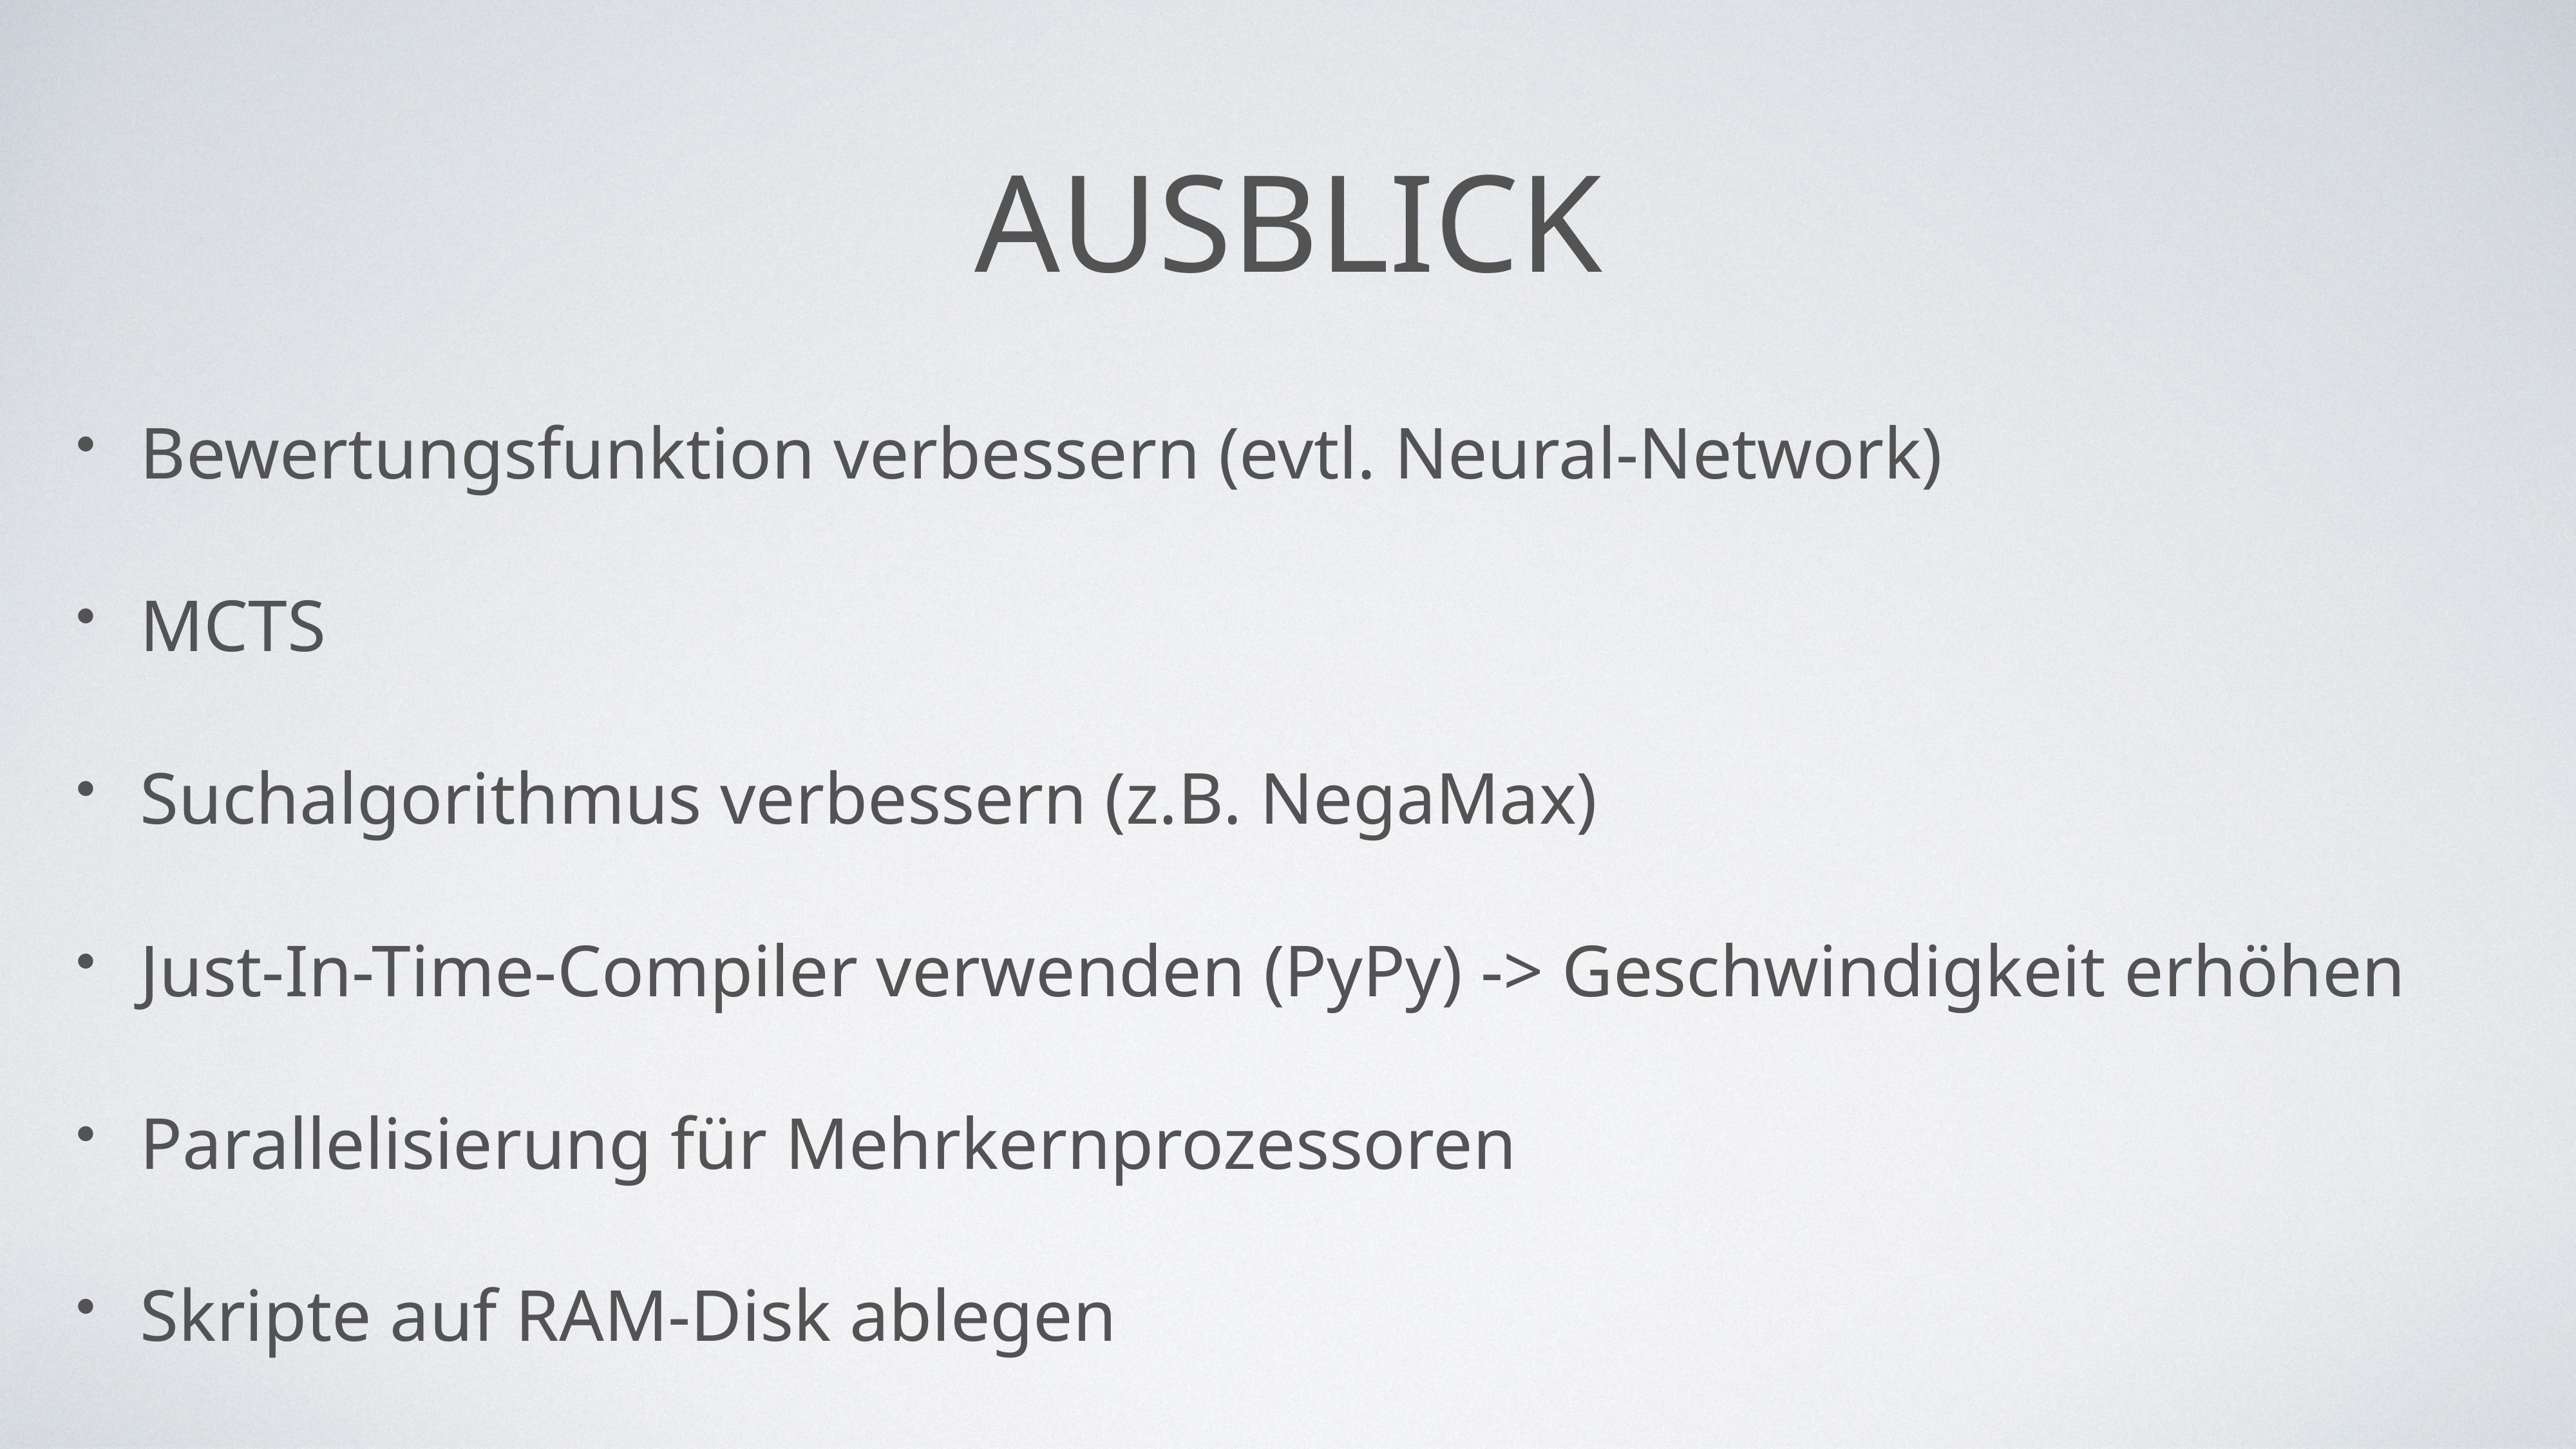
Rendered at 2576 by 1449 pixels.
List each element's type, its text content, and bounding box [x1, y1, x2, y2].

title Ausblick [70, 37, 2507, 401]
picture [0, 0, 2576, 1449]
list Bewertungsfunktion verbessern (evtl. Neural-Network) MCTS Suchalgorithmus verbessern (z.B. NegaMax) Just-In-Time-Compiler verwenden (PyPy) -> Geschwindigkeit erhöhen Parallelisierung für Mehrkernprozessoren Skripte auf RAM-Disk ablegen [70, 404, 2507, 1342]
